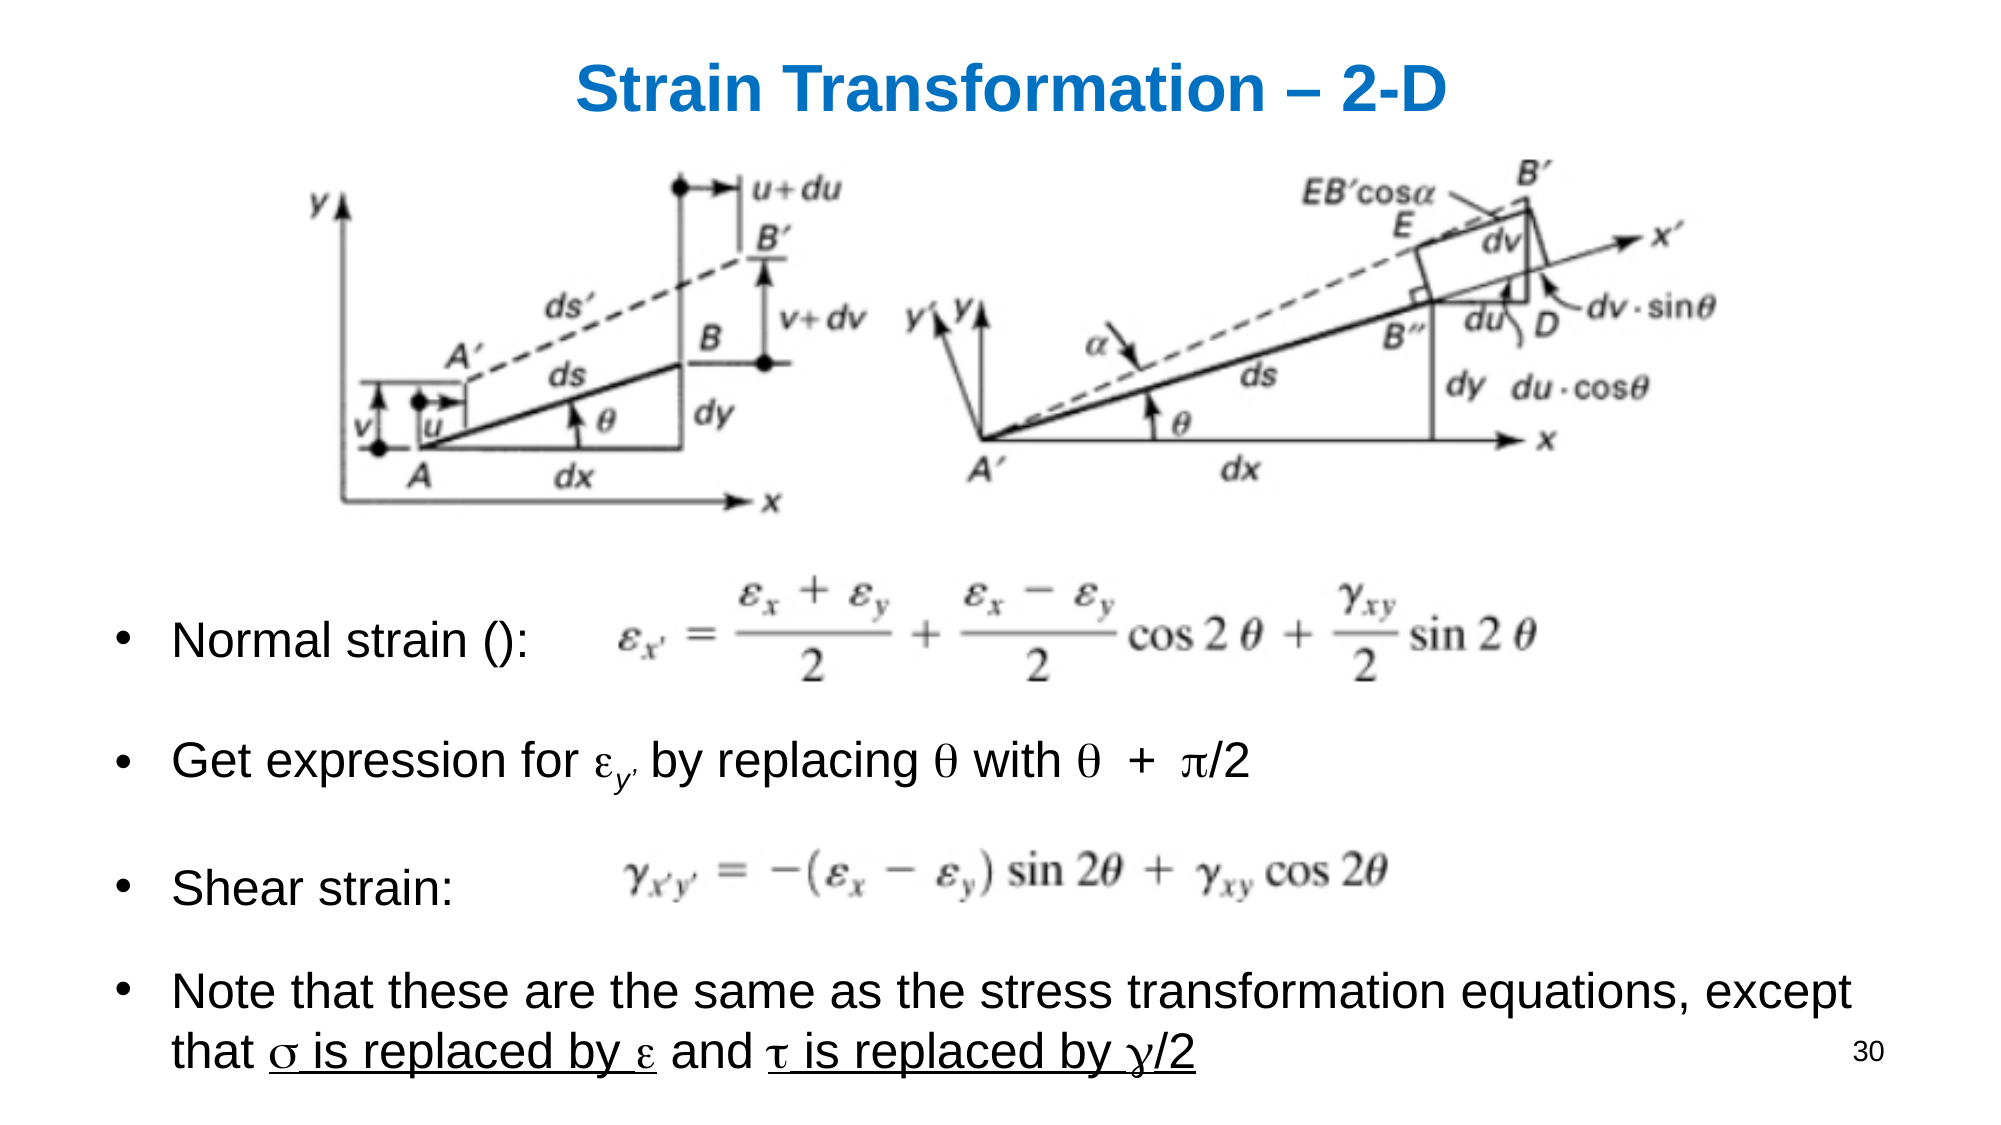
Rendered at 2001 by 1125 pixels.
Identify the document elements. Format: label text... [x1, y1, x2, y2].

picture [293, 137, 1731, 527]
text_box Strain Transformation – 2-D [374, 37, 1650, 135]
picture [596, 557, 1563, 696]
text_box Note that these are the same as the stress transformation equations, except that s is replaced by e and t is replaced by g/2 [99, 951, 1900, 1086]
picture [612, 844, 1401, 911]
slide_number 30 [1433, 1024, 1901, 1103]
